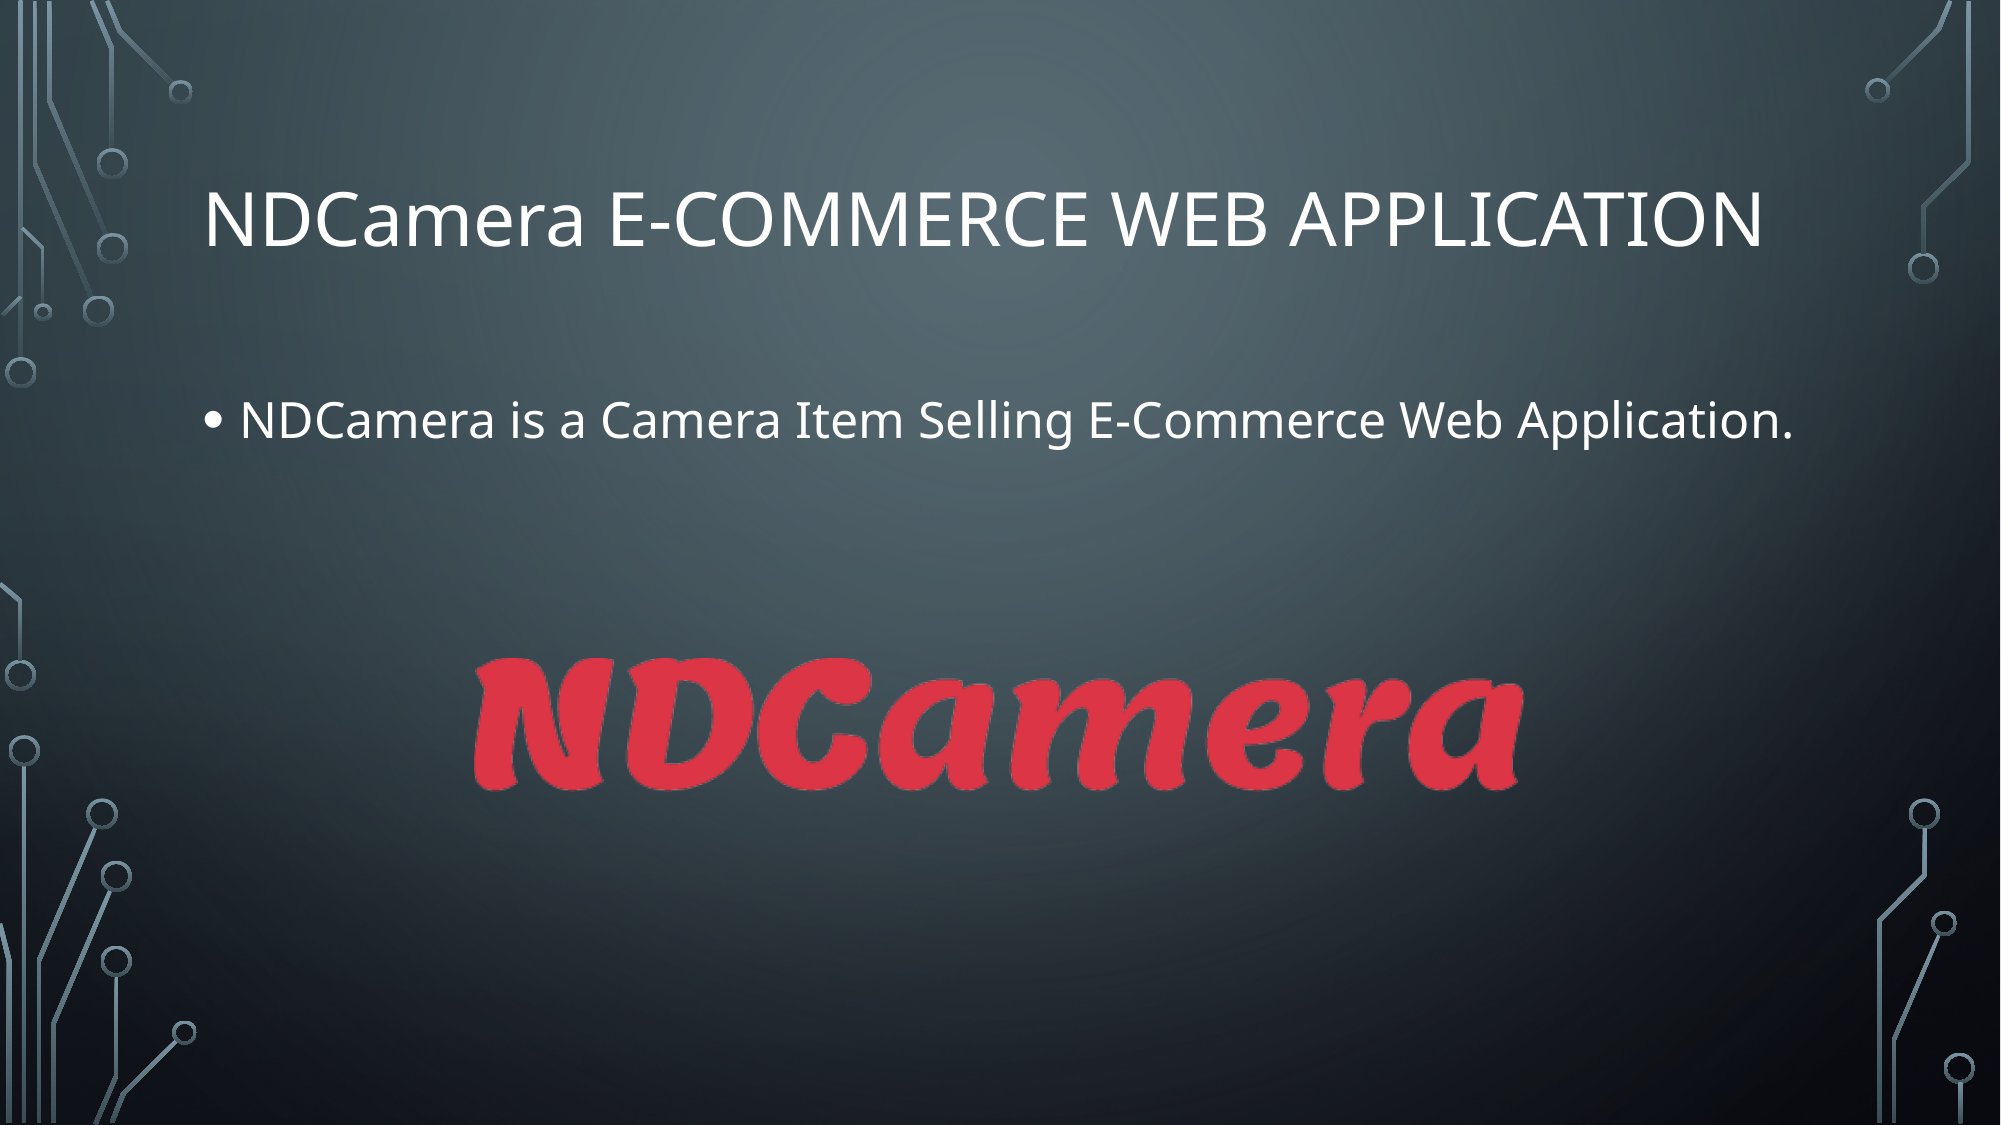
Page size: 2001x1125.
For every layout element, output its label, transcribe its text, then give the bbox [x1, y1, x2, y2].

picture [474, 658, 1526, 792]
list NDCamera is a Camera Item Selling E-Commerce Web Application. [187, 369, 1813, 508]
title NDCamera E-Commerce Web Application [187, 101, 1813, 344]
